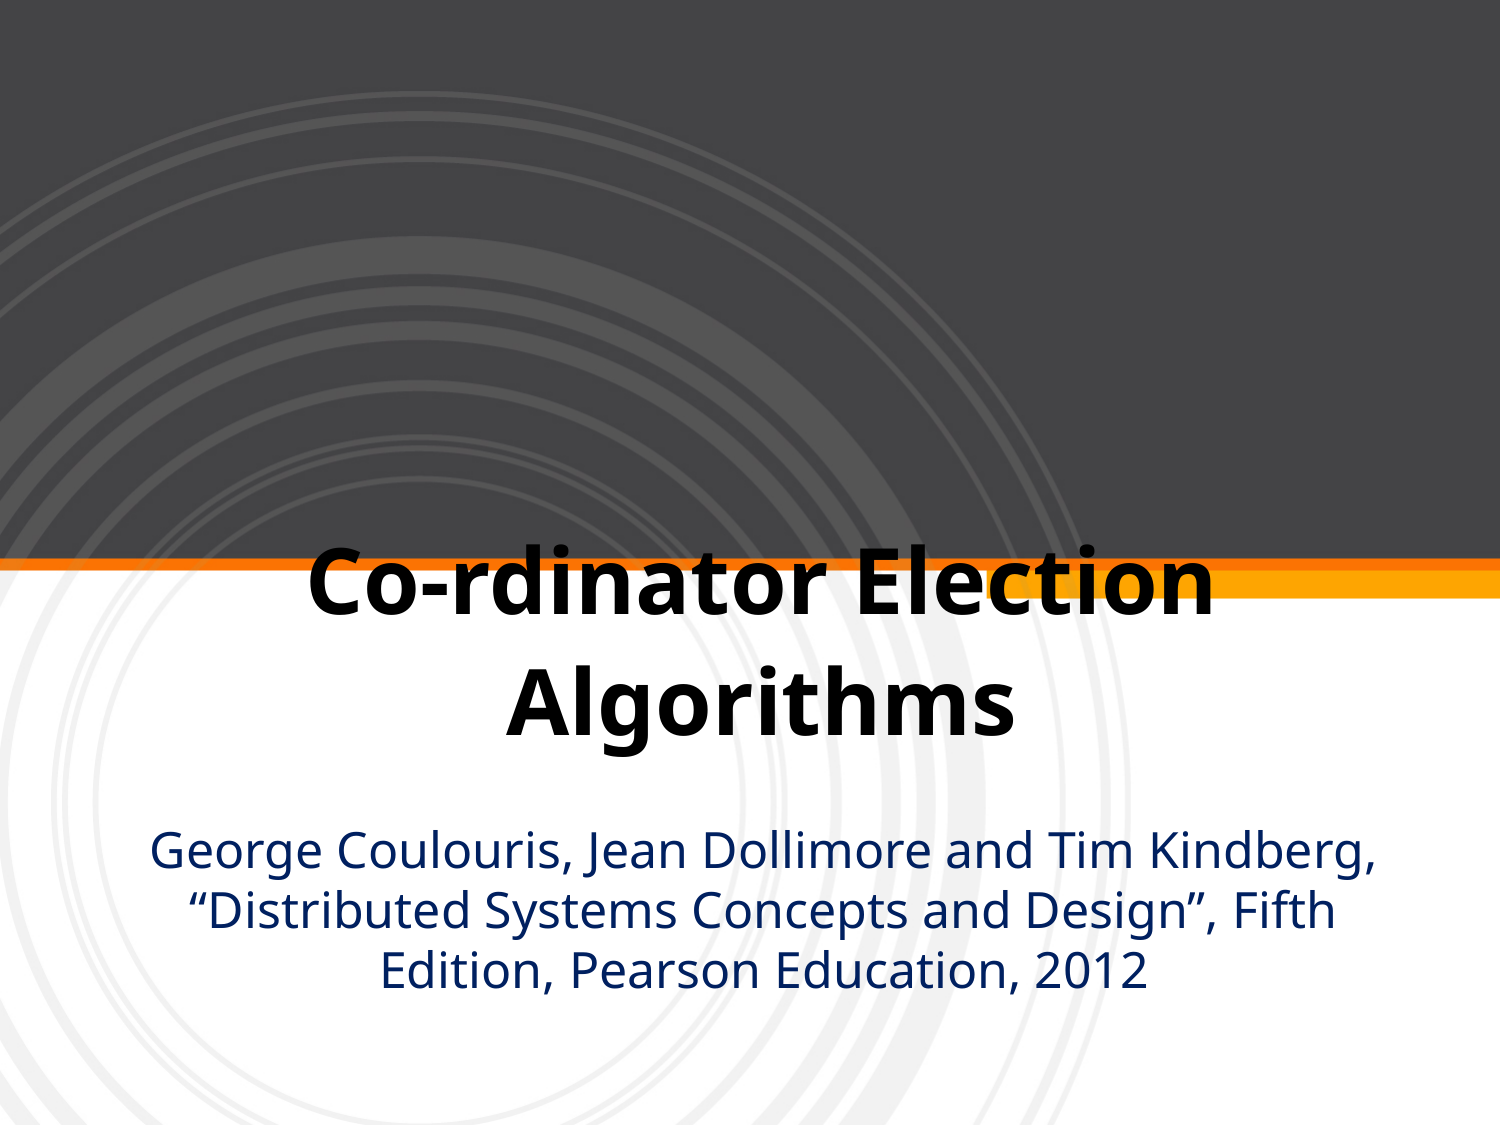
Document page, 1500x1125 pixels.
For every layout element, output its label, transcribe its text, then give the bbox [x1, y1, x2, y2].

subtitle George Coulouris, Jean Dollimore and Tim Kindberg, “Distributed Systems Concepts and Design”, Fifth Edition, Pearson Education, 2012 [147, 810, 1381, 1010]
picture [0, 0, 1500, 1125]
title Co-rdinator Election Algorithms [147, 608, 1377, 762]
